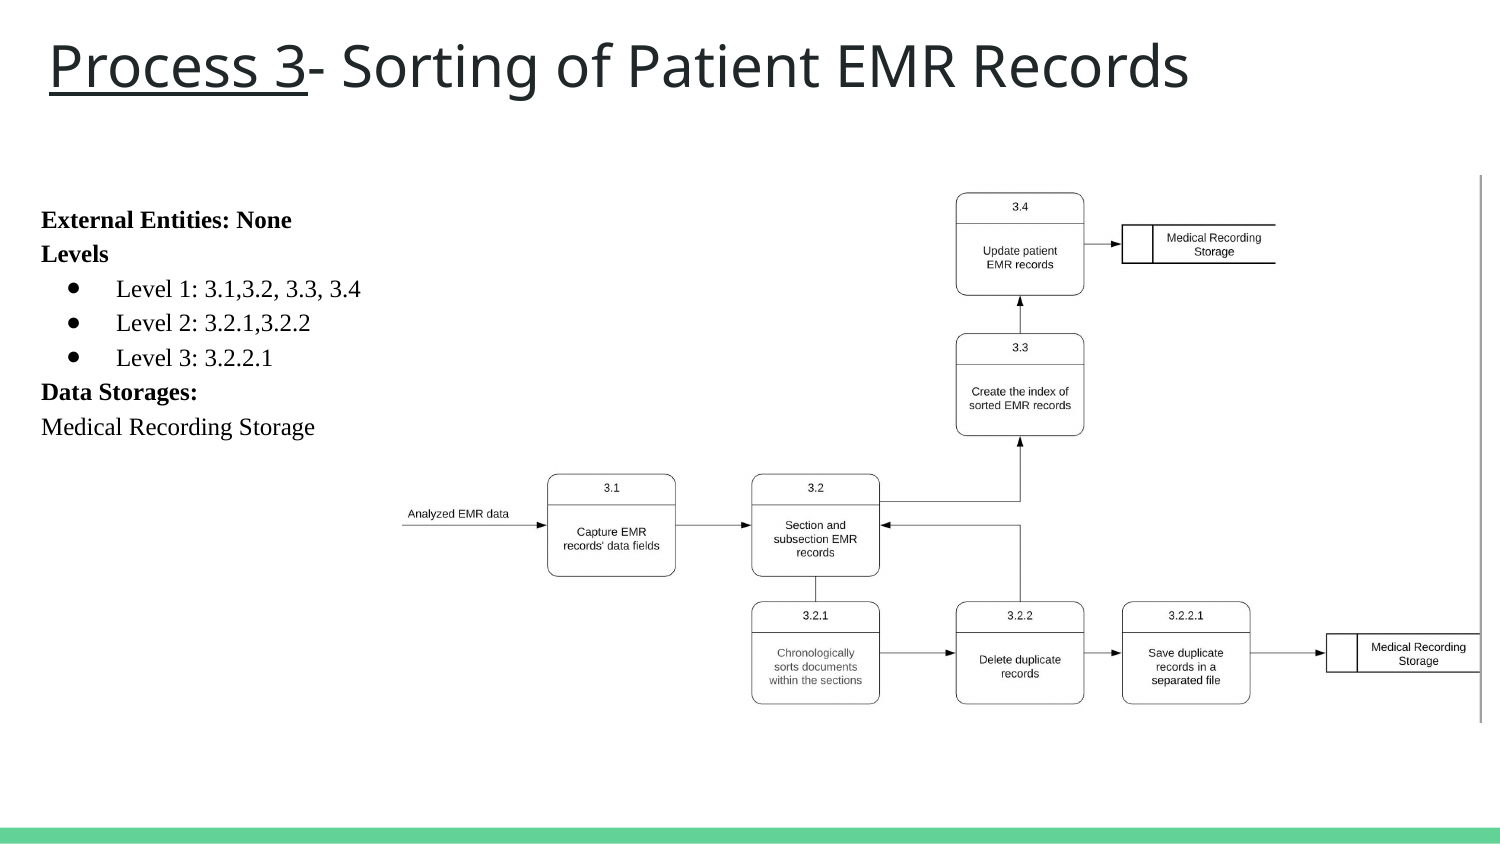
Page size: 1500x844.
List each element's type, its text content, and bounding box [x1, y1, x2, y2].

title Process 3- Sorting of Patient EMR Records [33, 14, 1432, 108]
list External Entities: None Levels Level 1: 3.1,3.2, 3.3, 3.4 Level 2: 3.2.1,3.2.2 Level 3: 3.2.2.1 Data Storages: Medical Recording Storage [26, 184, 569, 776]
picture [402, 175, 1482, 723]
